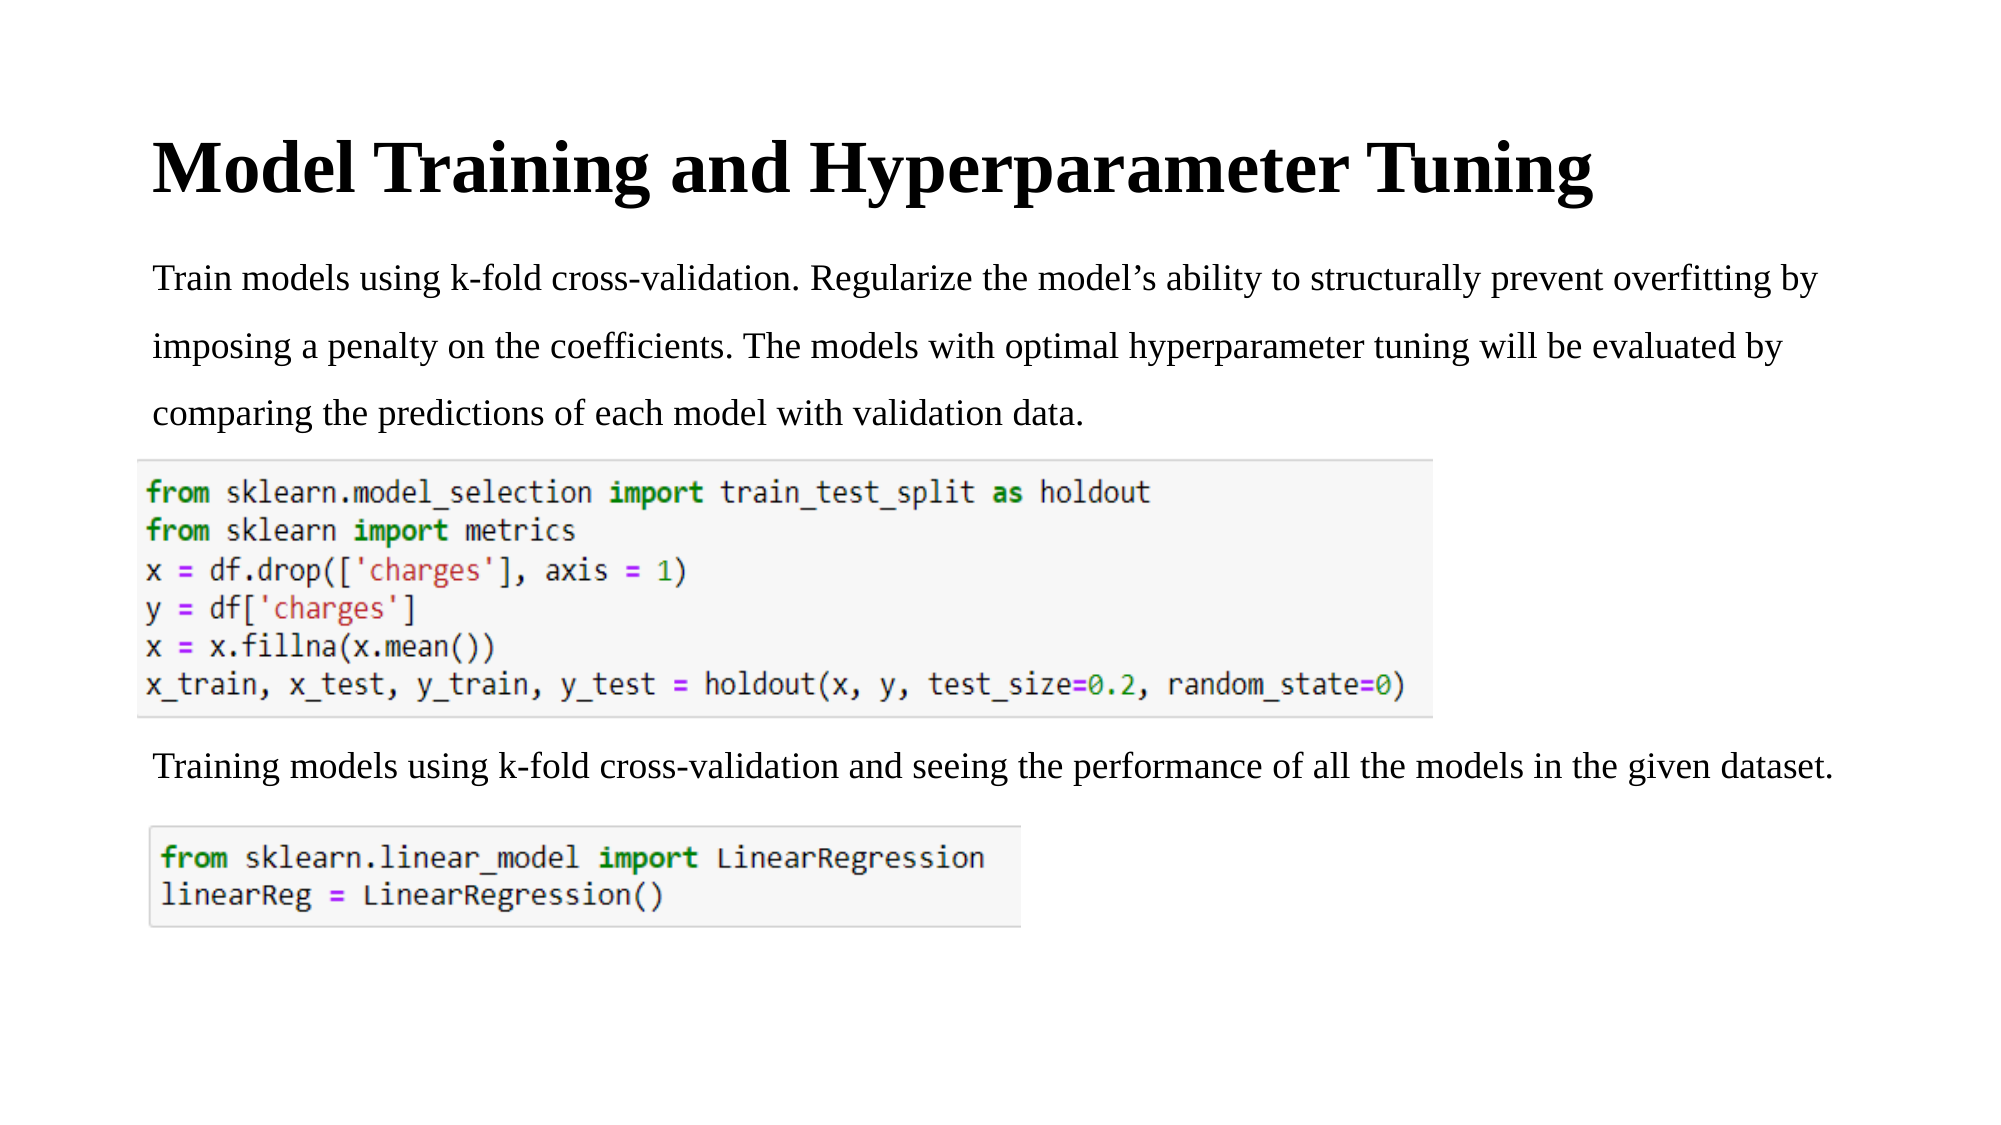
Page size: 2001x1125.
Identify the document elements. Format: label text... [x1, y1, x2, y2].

title Model Training and Hyperparameter Tuning [137, 59, 1863, 223]
list Train models using k-fold cross-validation. Regularize the model’s ability to structurally prevent overfitting by imposing a penalty on the coefficients. The models with optimal hyperparameter tuning will be evaluated by comparing the predictions of each model with validation data. Training models using k-fold cross-validation and seeing the performance of all the models in the given dataset. [137, 223, 1863, 1014]
picture [137, 456, 1433, 722]
picture [137, 803, 1021, 935]
